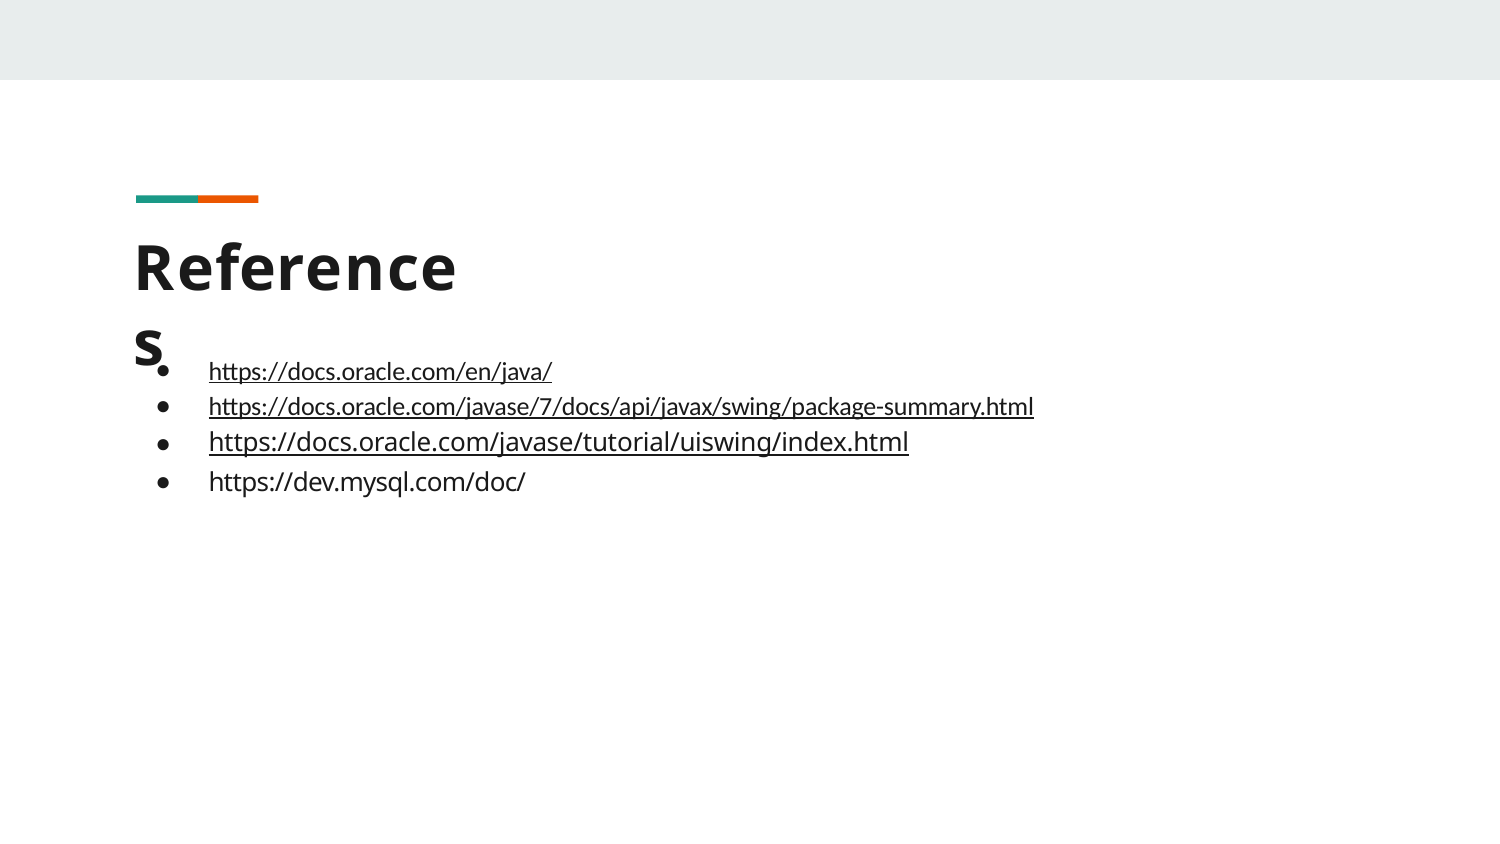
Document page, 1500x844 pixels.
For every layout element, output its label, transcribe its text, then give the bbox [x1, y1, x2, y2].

text_box https://docs.oracle.com/en/java/ https://docs.oracle.com/javase/7/docs/api/javax/swing/package-summary.html https://docs.oracle.com/javase/tutorial/uiswing/index.html https://dev.mysql.com/doc/ [153, 347, 1054, 497]
title References [131, 225, 477, 378]
